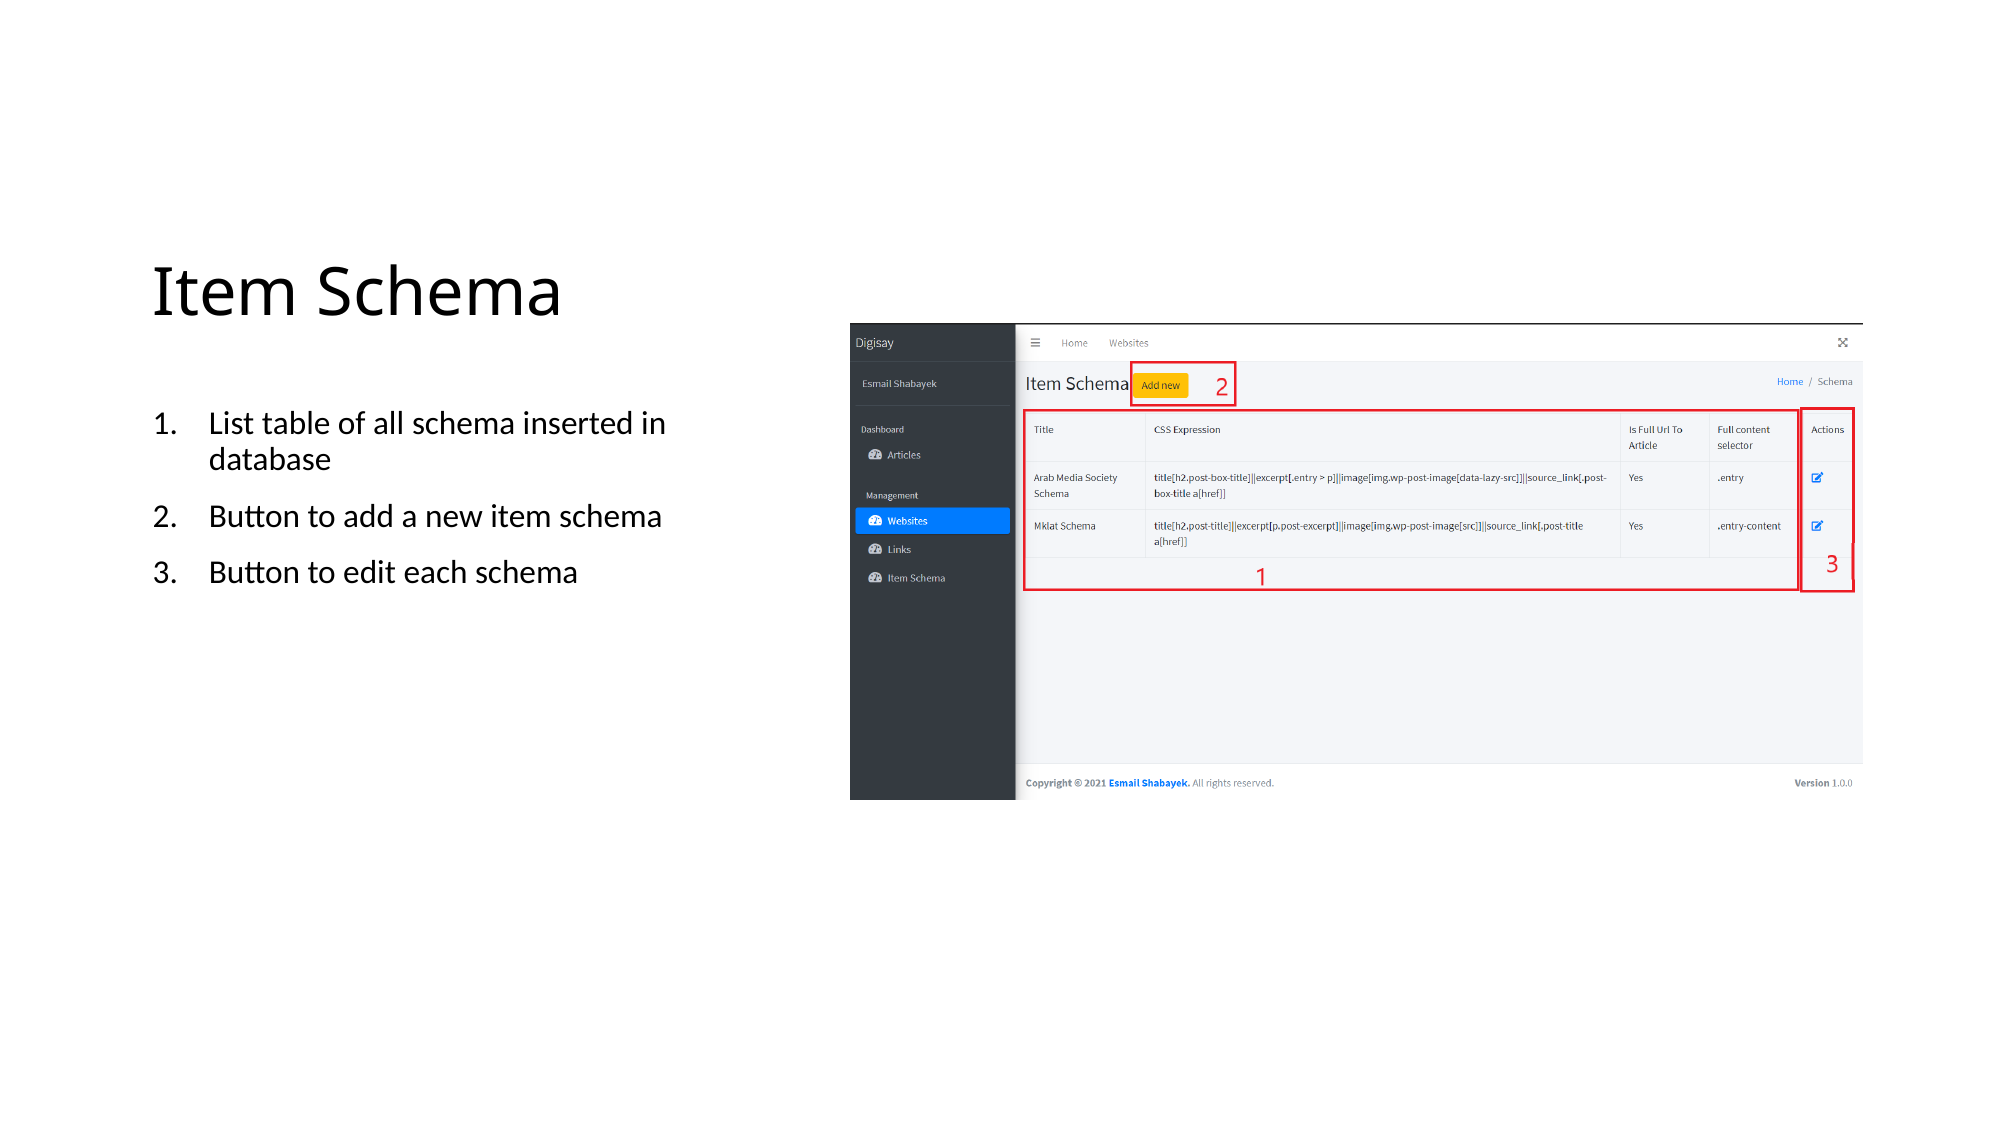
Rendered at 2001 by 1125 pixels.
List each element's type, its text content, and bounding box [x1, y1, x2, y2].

list List table of all schema inserted in database Button to add a new item schema Button to edit each schema [137, 337, 783, 963]
title Item Schema [137, 75, 783, 337]
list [850, 323, 1863, 800]
